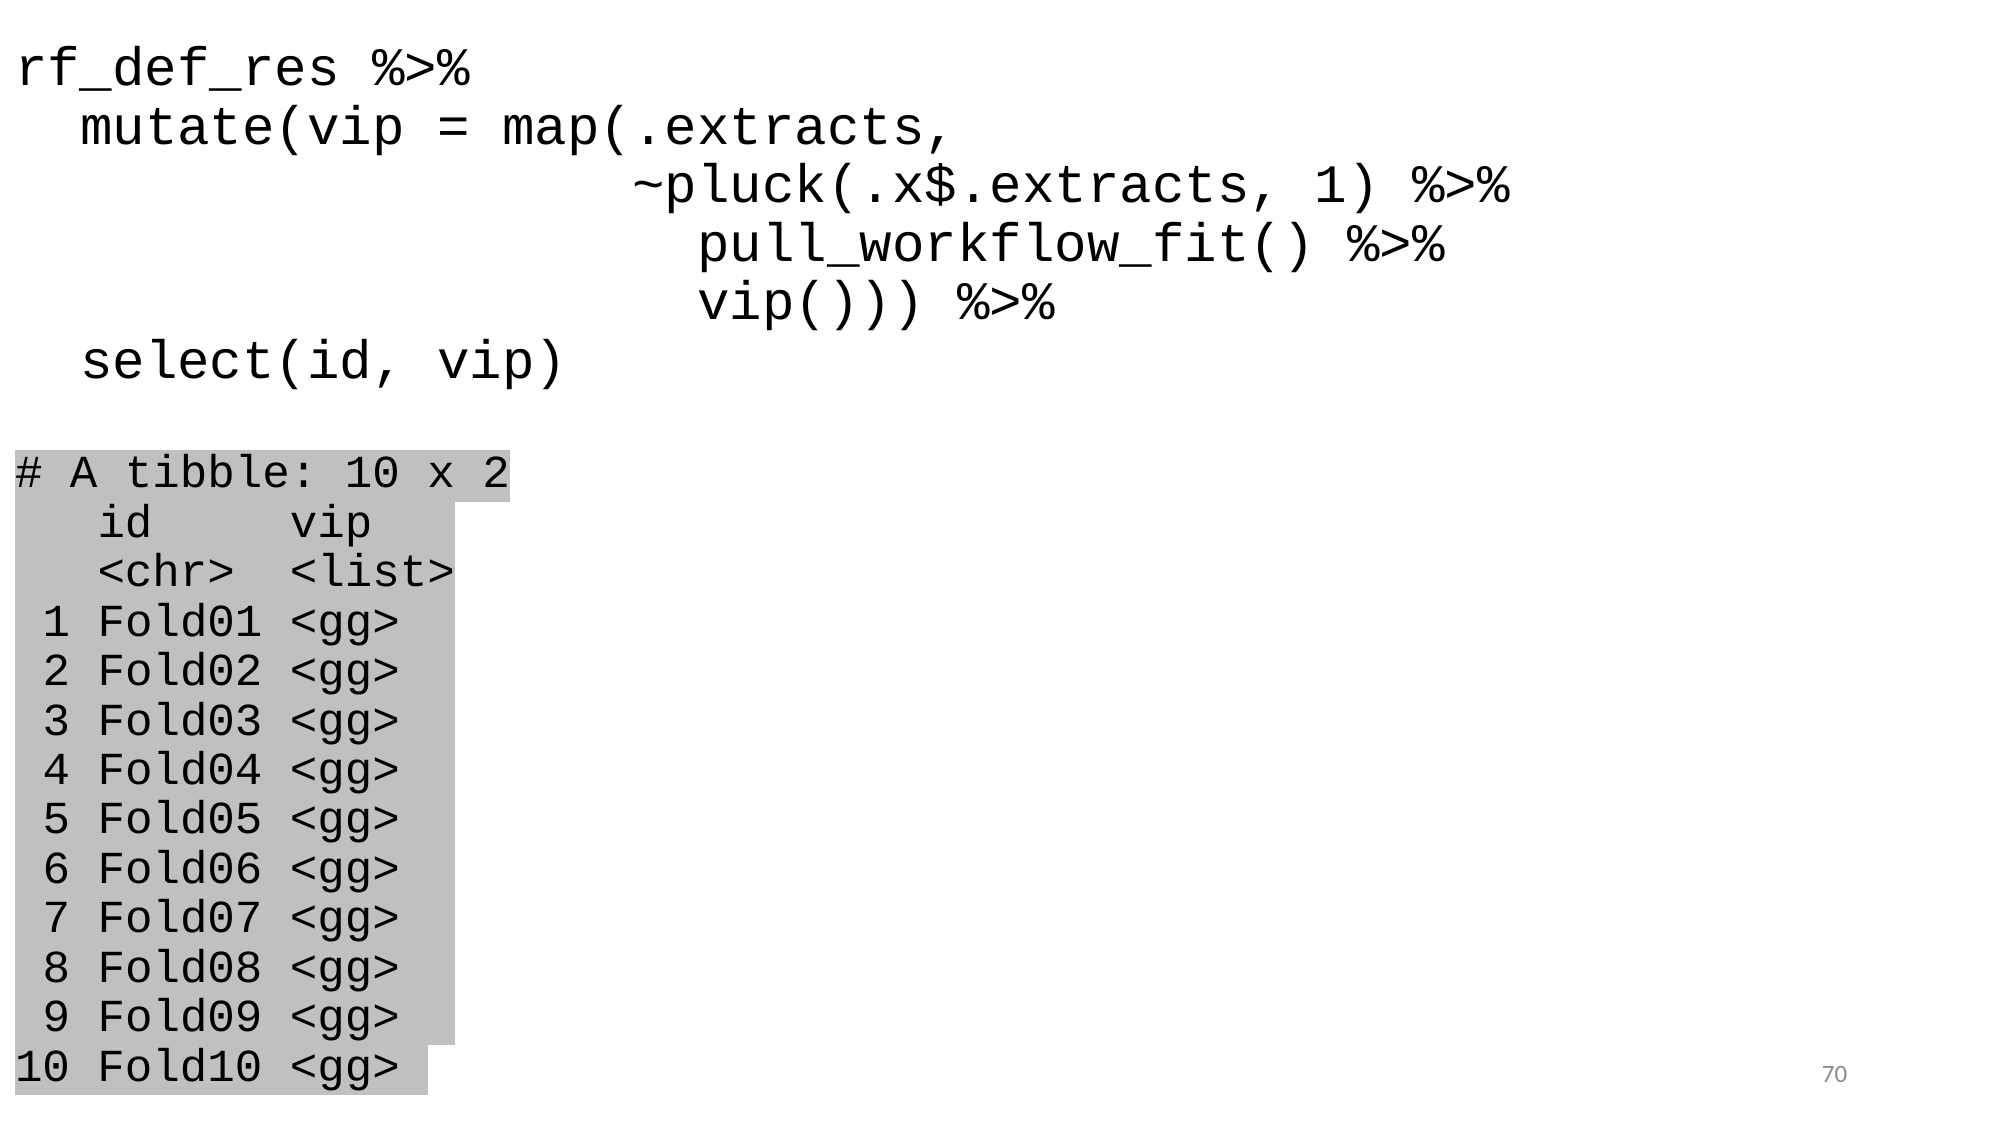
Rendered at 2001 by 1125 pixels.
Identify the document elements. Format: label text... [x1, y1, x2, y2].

slide_number 70 [1412, 1042, 1863, 1103]
list rf_def_res %>% mutate(vip = map(.extracts, ~pluck(.x$.extracts, 1) %>% pull_workflow_fit() %>% vip())) %>% select(id, vip) # A tibble: 10 x 2 id vip <chr> <list> 1 Fold01 <gg> 2 Fold02 <gg> 3 Fold03 <gg> 4 Fold04 <gg> 5 Fold05 <gg> 6 Fold06 <gg> 7 Fold07 <gg> 8 Fold08 <gg> 9 Fold09 <gg> 10 Fold10 <gg> [0, 31, 2000, 1103]
